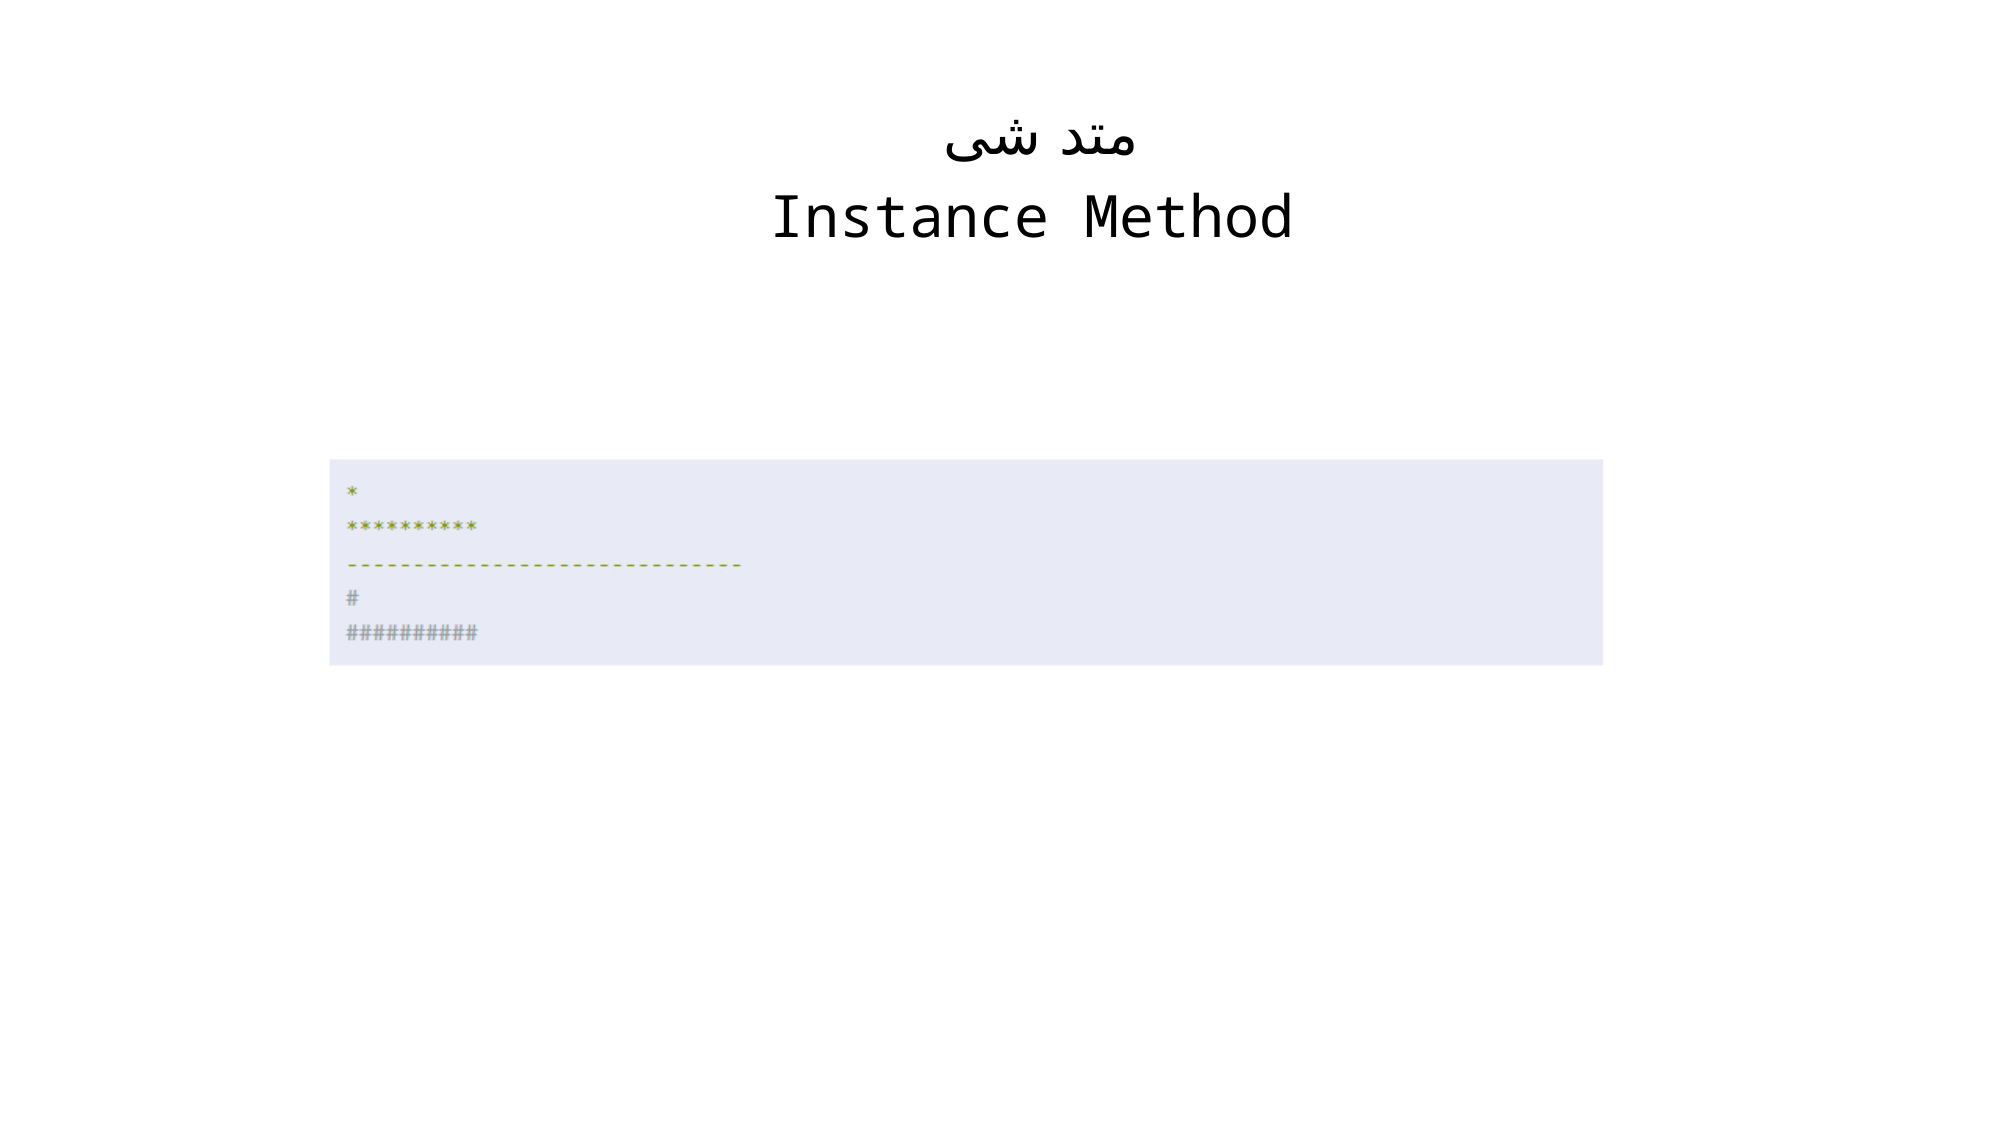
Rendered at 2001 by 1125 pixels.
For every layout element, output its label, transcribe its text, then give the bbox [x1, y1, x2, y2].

text_box متد شی Instance Method [282, 96, 1783, 257]
picture [308, 447, 1619, 683]
